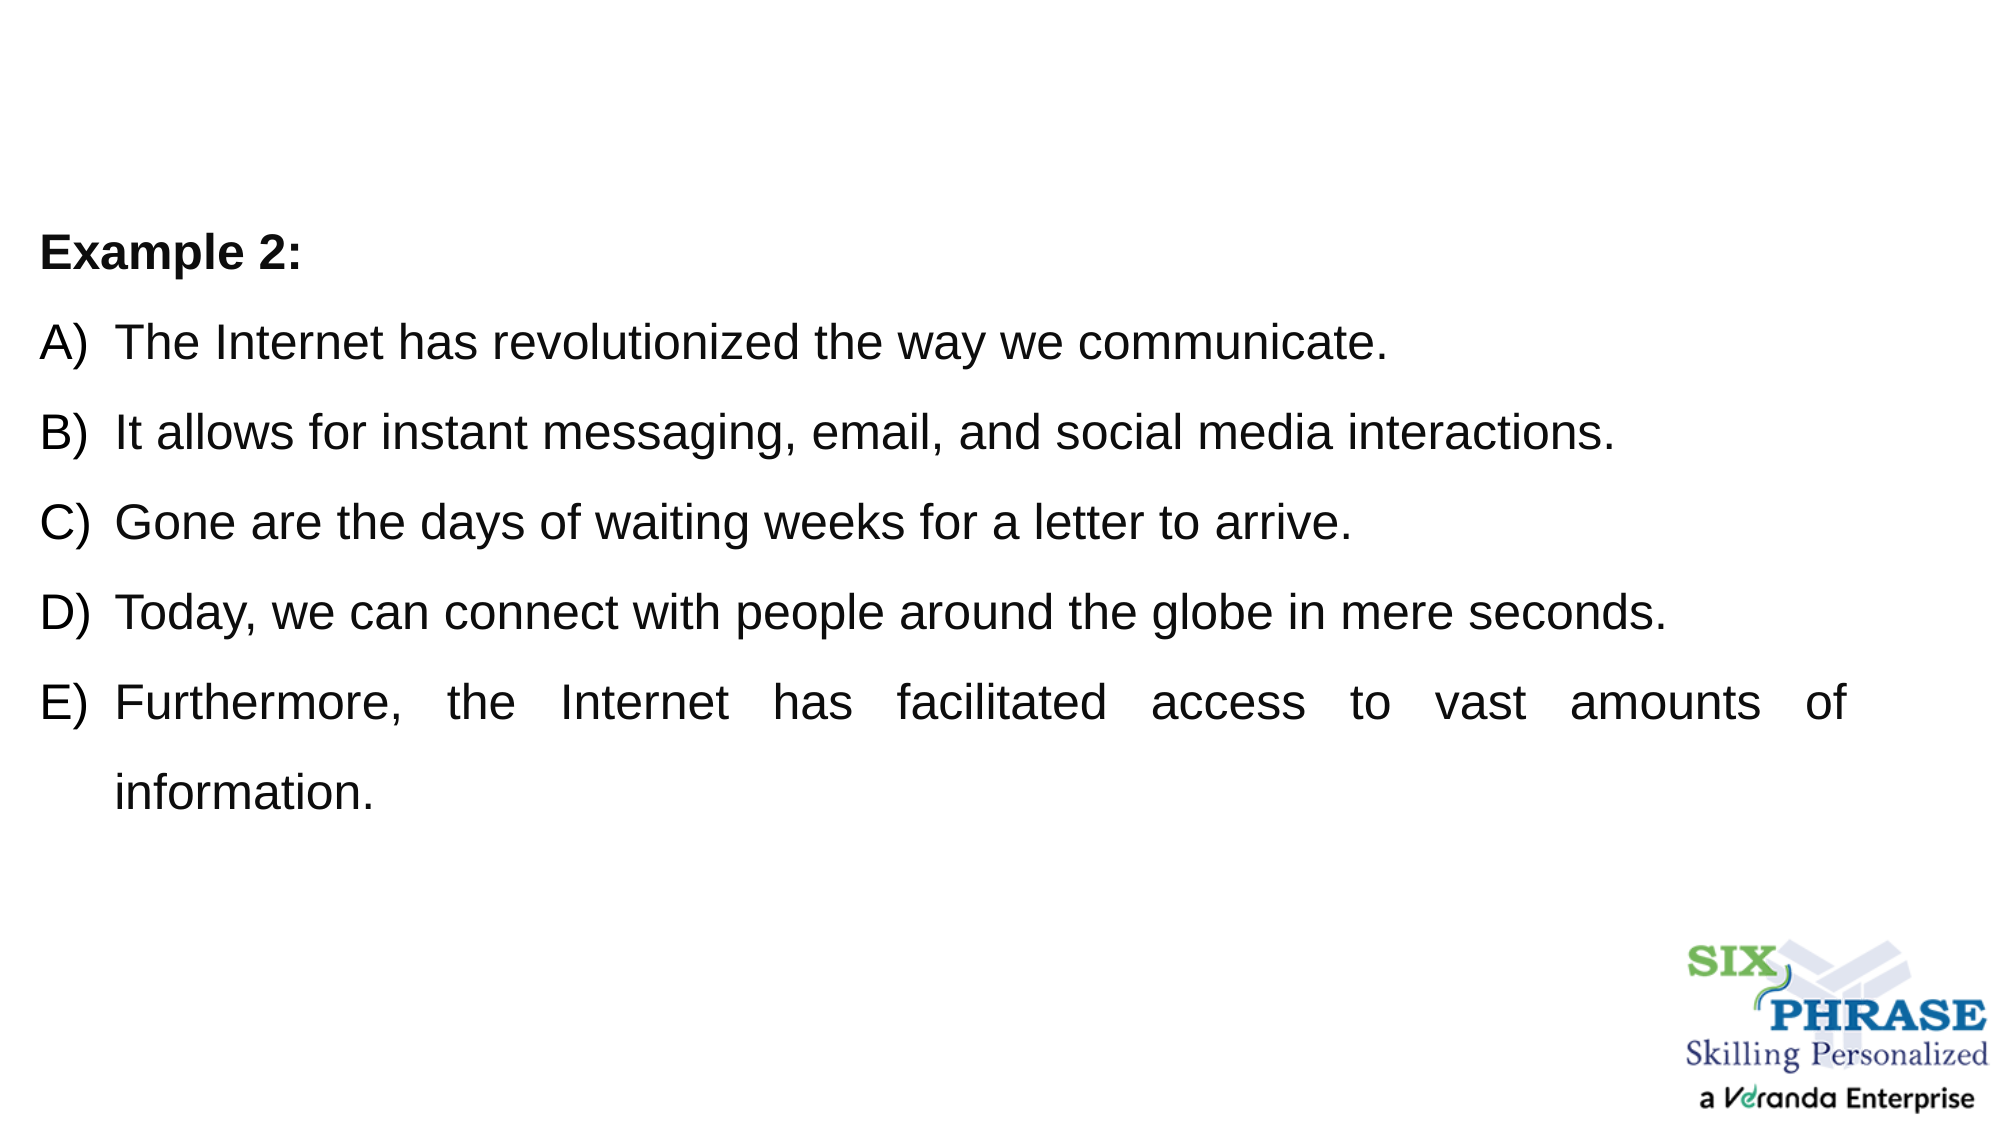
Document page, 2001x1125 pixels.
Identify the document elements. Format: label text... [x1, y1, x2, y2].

picture [1669, 924, 2000, 1125]
text_box Example 2: The Internet has revolutionized the way we communicate. It allows for instant messaging, email, and social media interactions. Gone are the days of waiting weeks for a letter to arrive. Today, we can connect with people around the globe in mere seconds. Furthermore, the Internet has facilitated access to vast amounts of information. [24, 182, 1863, 827]
